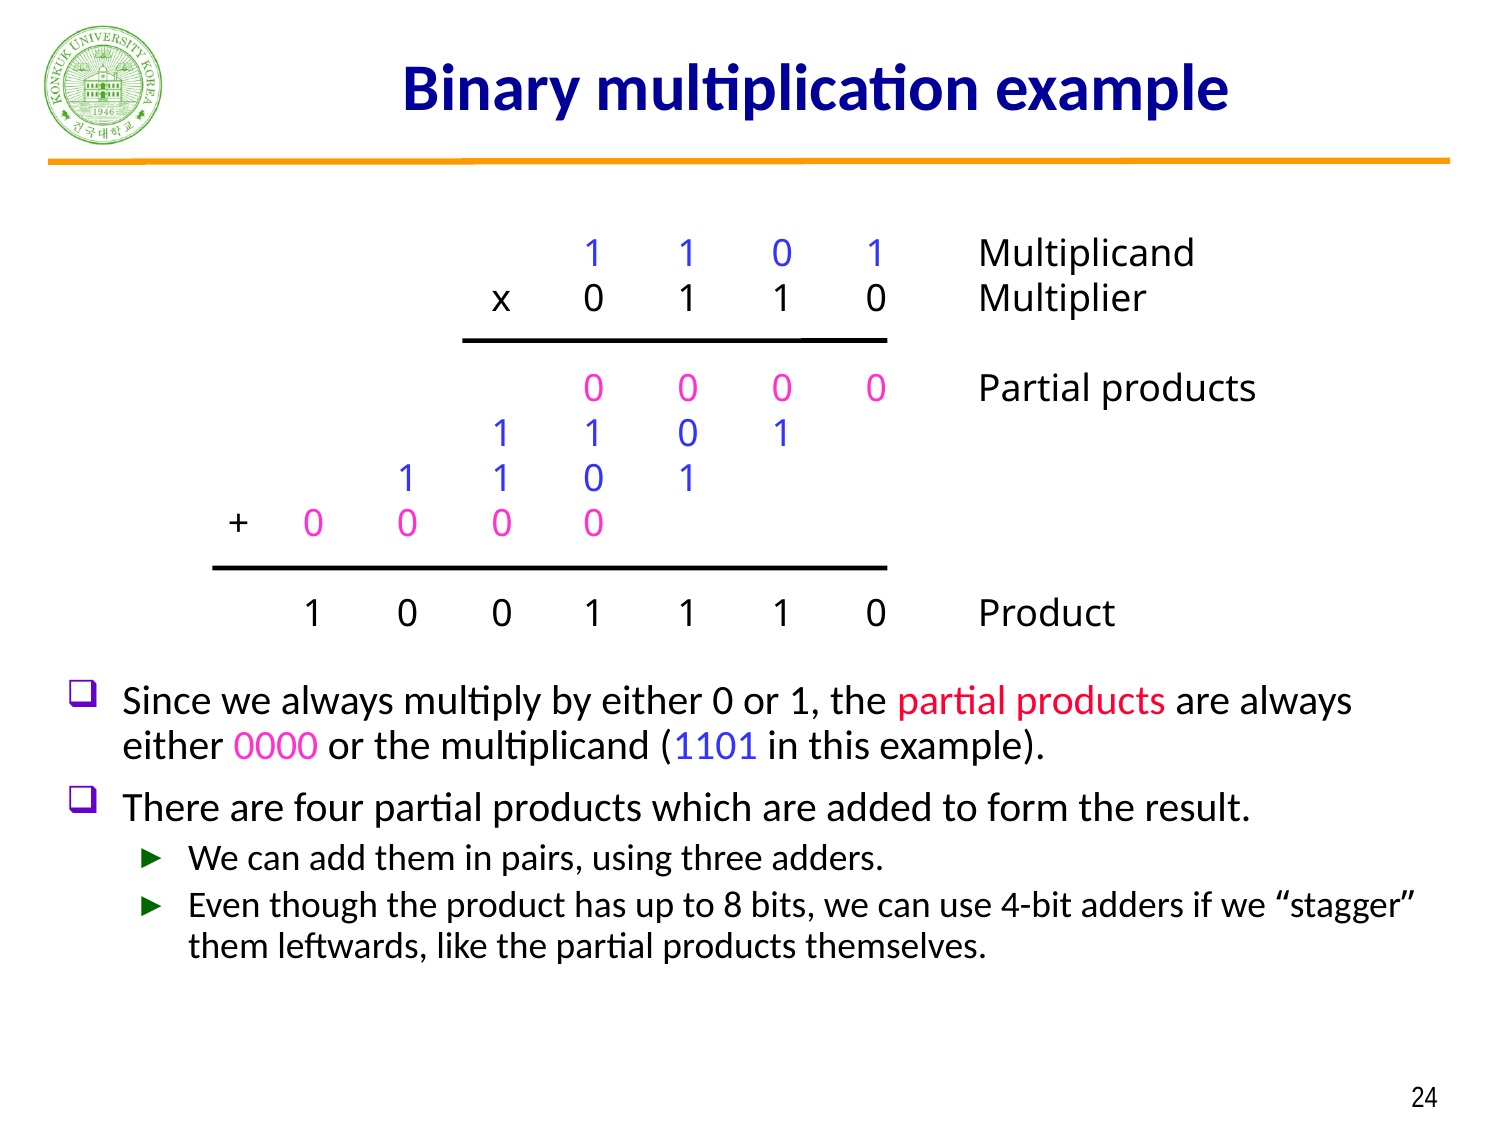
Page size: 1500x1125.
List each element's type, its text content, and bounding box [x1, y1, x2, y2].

picture [35, 19, 172, 148]
title Binary multiplication example [182, 18, 1452, 150]
slide_number 24 [1098, 1070, 1454, 1118]
list Since we always multiply by either 0 or 1, the partial products are always either 0000 or the multiplicand (1101 in this example). There are four partial products which are added to form the result. We can add them in pairs, using three adders. Even though the product has up to 8 bits, we can use 4-bit adders if we “stagger” them leftwards, like the partial products themselves. [51, 172, 1453, 1071]
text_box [212, 221, 1274, 688]
